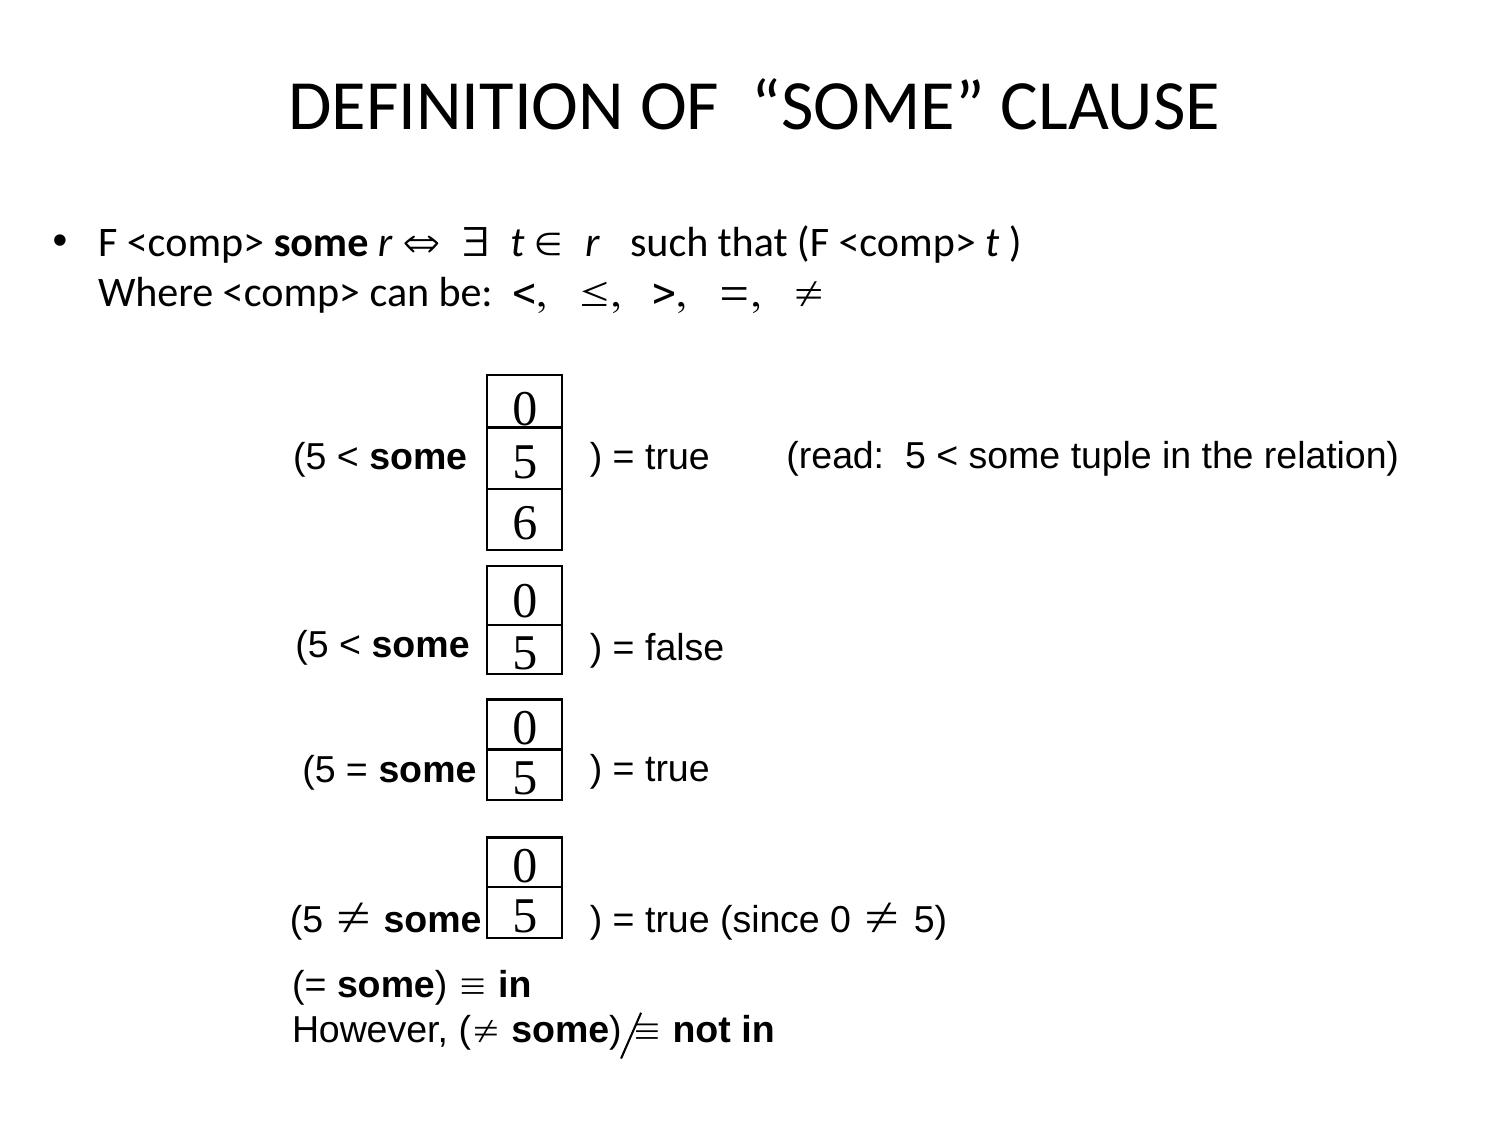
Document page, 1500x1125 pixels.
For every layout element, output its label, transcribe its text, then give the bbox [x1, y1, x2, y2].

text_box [274, 374, 1500, 1070]
list F <comp> some r t r such that (F <comp> t ) Where <comp> can be:      [37, 207, 1367, 325]
title Definition of “some” Clause [91, 51, 1417, 152]
